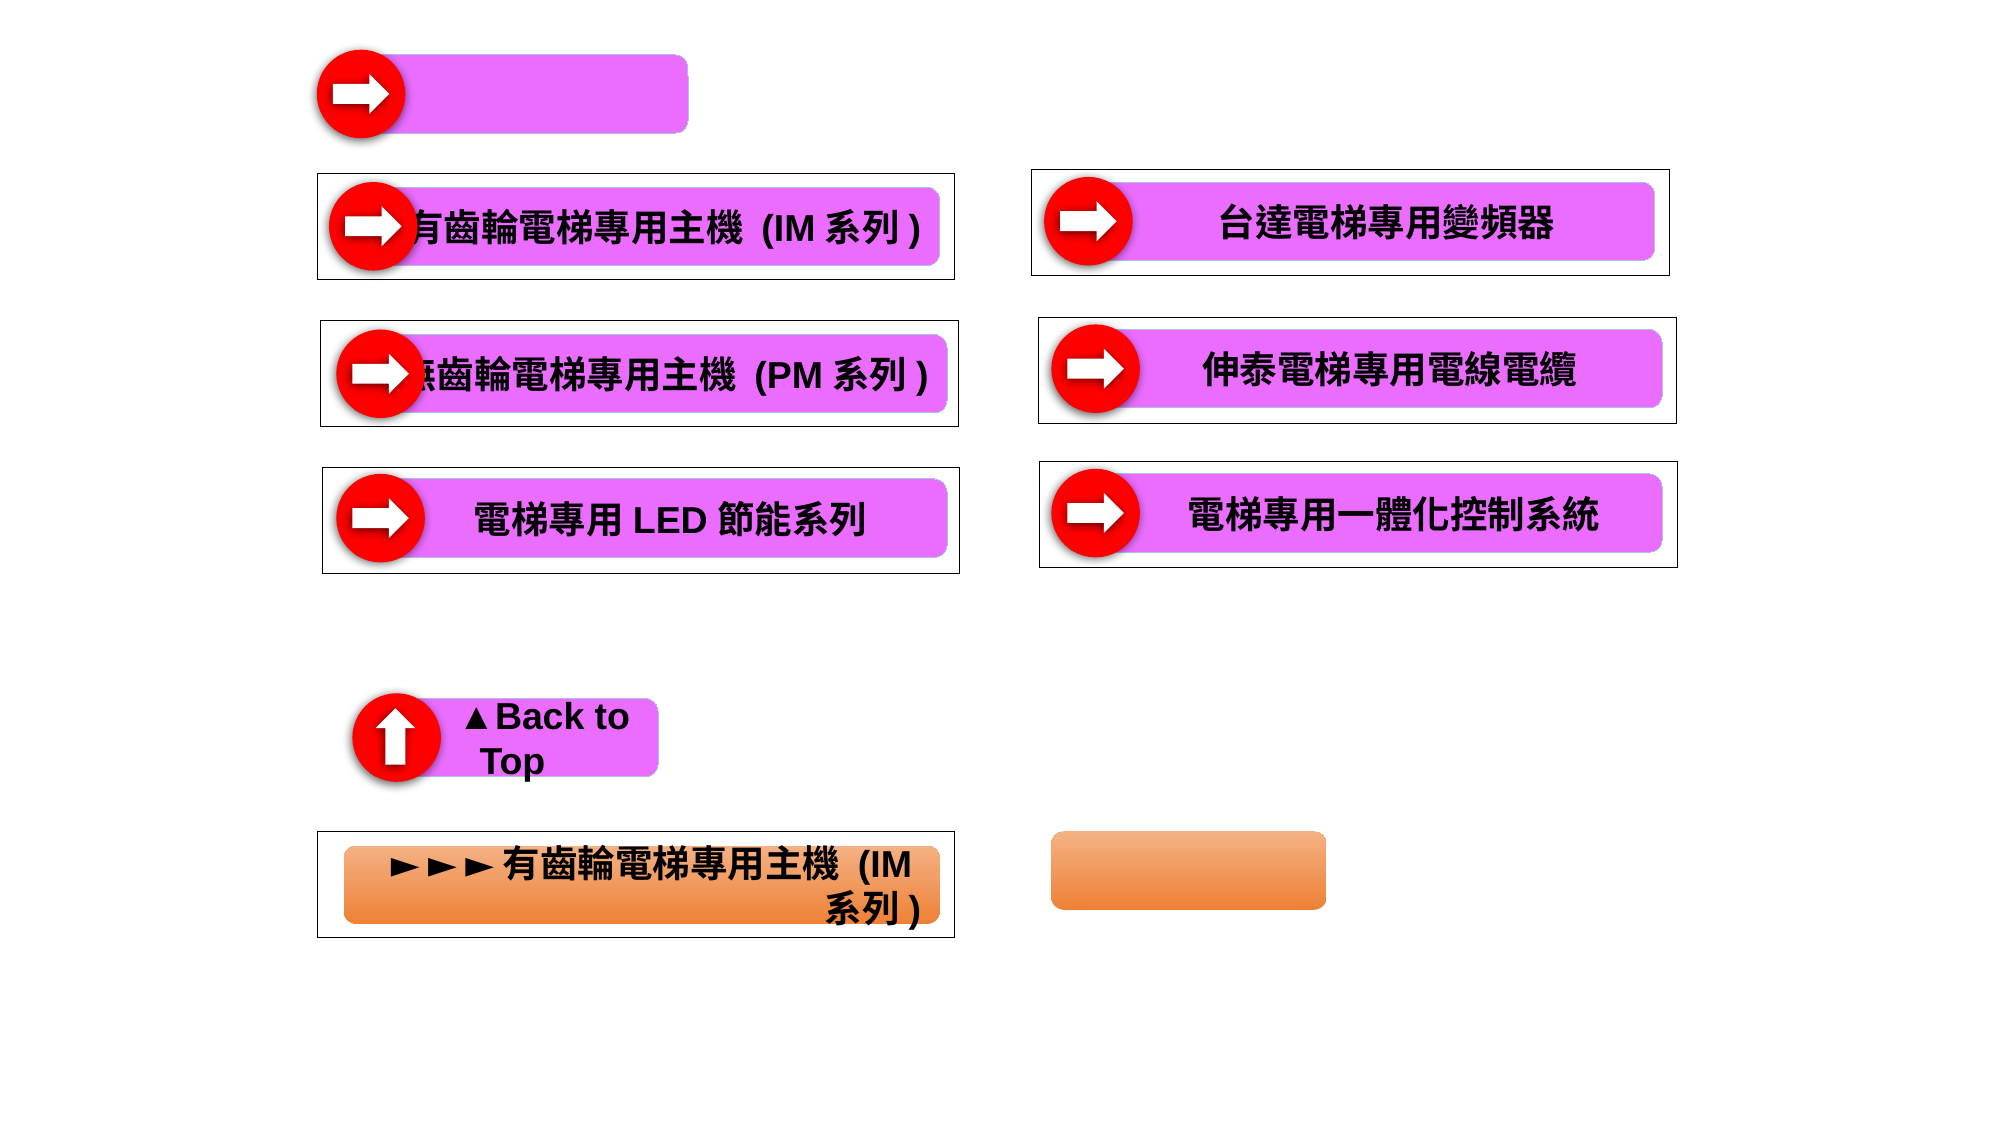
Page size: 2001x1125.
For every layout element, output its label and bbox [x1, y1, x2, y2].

text_box [1051, 324, 1663, 413]
text_box [316, 49, 688, 139]
text_box [316, 172, 956, 280]
text_box [336, 329, 948, 419]
text_box [329, 181, 940, 271]
text_box [1037, 316, 1677, 425]
text_box [336, 473, 948, 563]
text_box [1044, 176, 1655, 266]
text_box [1039, 460, 1678, 568]
text_box [1030, 168, 1670, 277]
text_box [316, 830, 956, 939]
text_box [321, 466, 961, 575]
text_box [352, 693, 659, 782]
text_box [319, 319, 959, 428]
text_box [1051, 831, 1327, 910]
text_box [1051, 468, 1663, 558]
